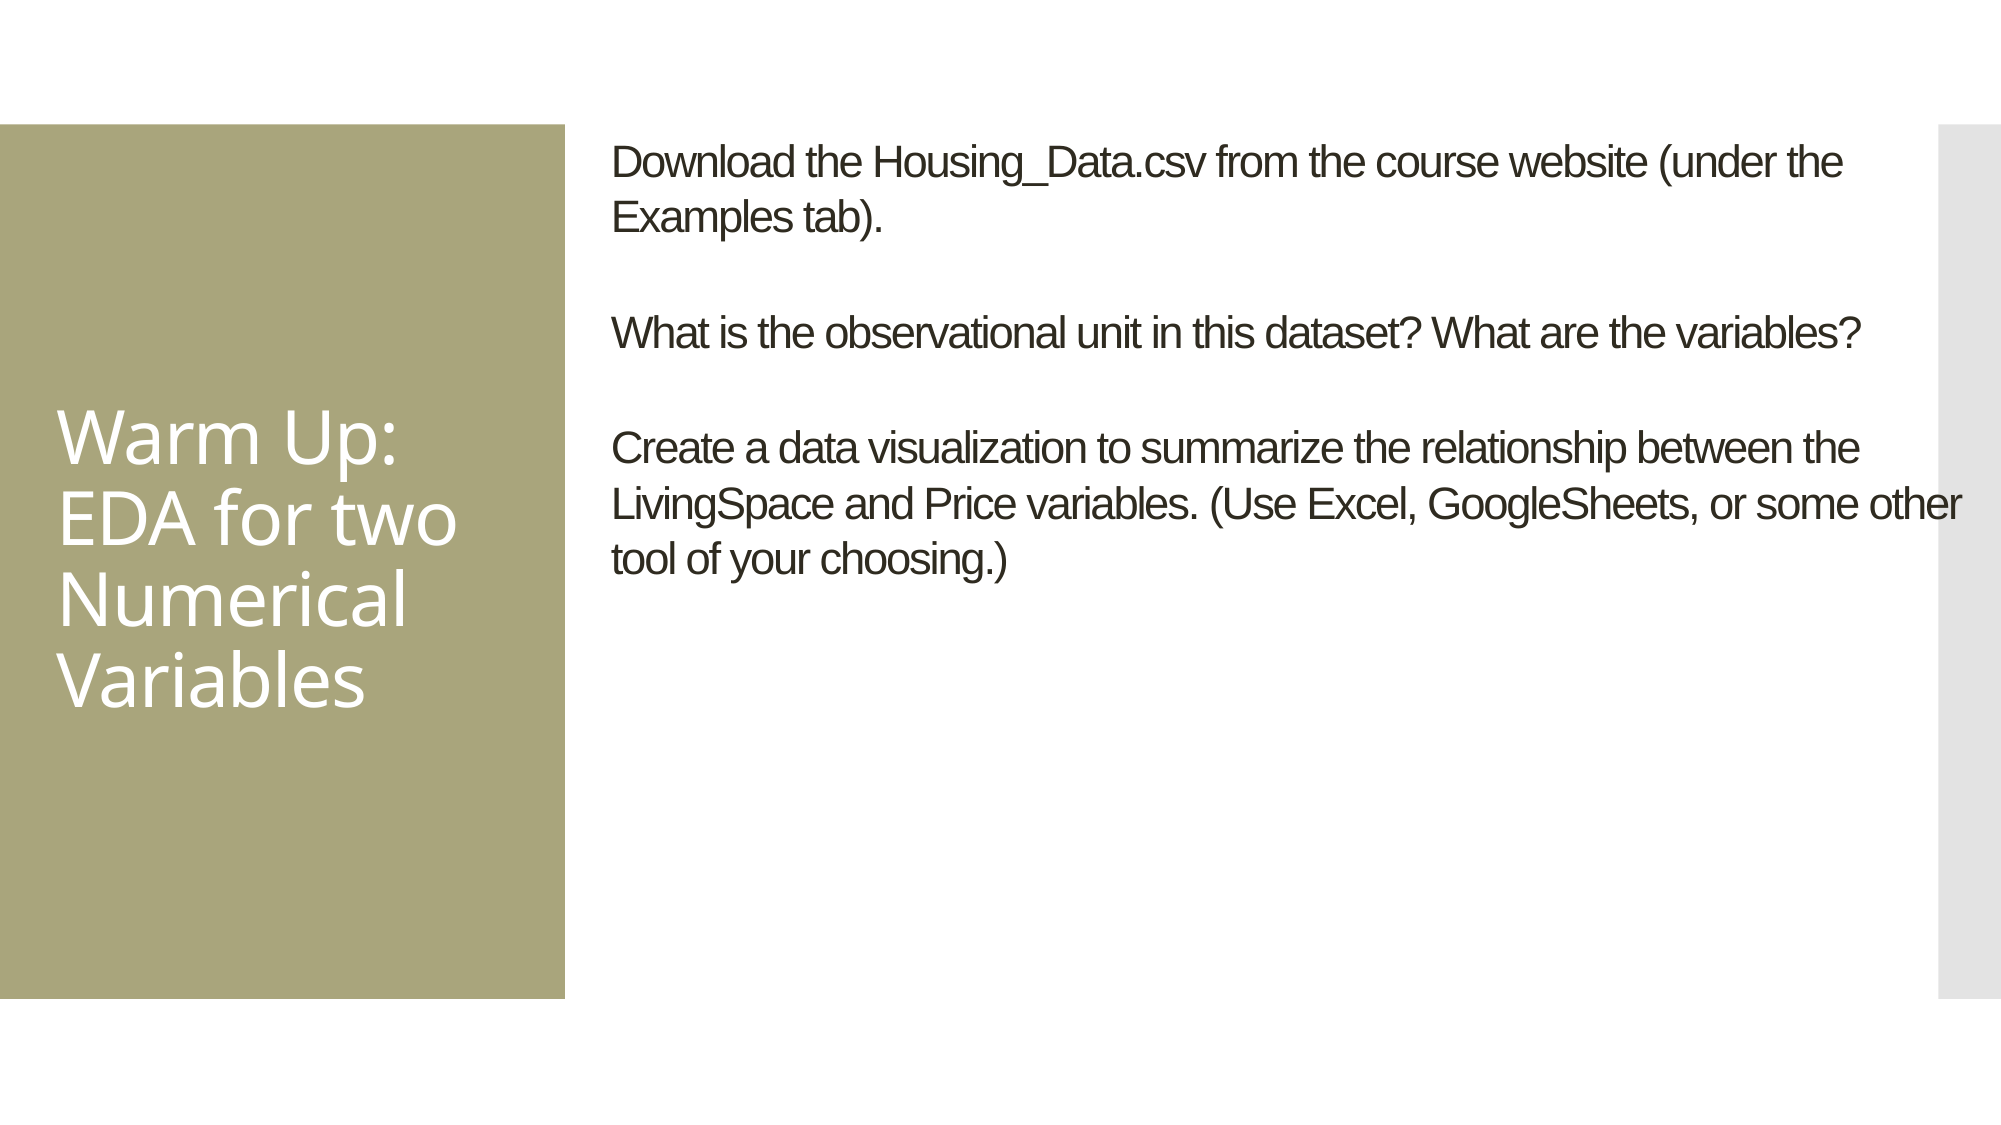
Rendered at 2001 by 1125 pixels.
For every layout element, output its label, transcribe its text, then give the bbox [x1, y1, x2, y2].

text_box Download the Housing_Data.csv from the course website (under the Examples tab). What is the observational unit in this dataset? What are the variables? Create a data visualization to summarize the relationship between the LivingSpace and Price variables. (Use Excel, GoogleSheets, or some other tool of your choosing.) [606, 128, 2000, 584]
title Warm Up: EDA for two Numerical Variables [41, 184, 525, 940]
